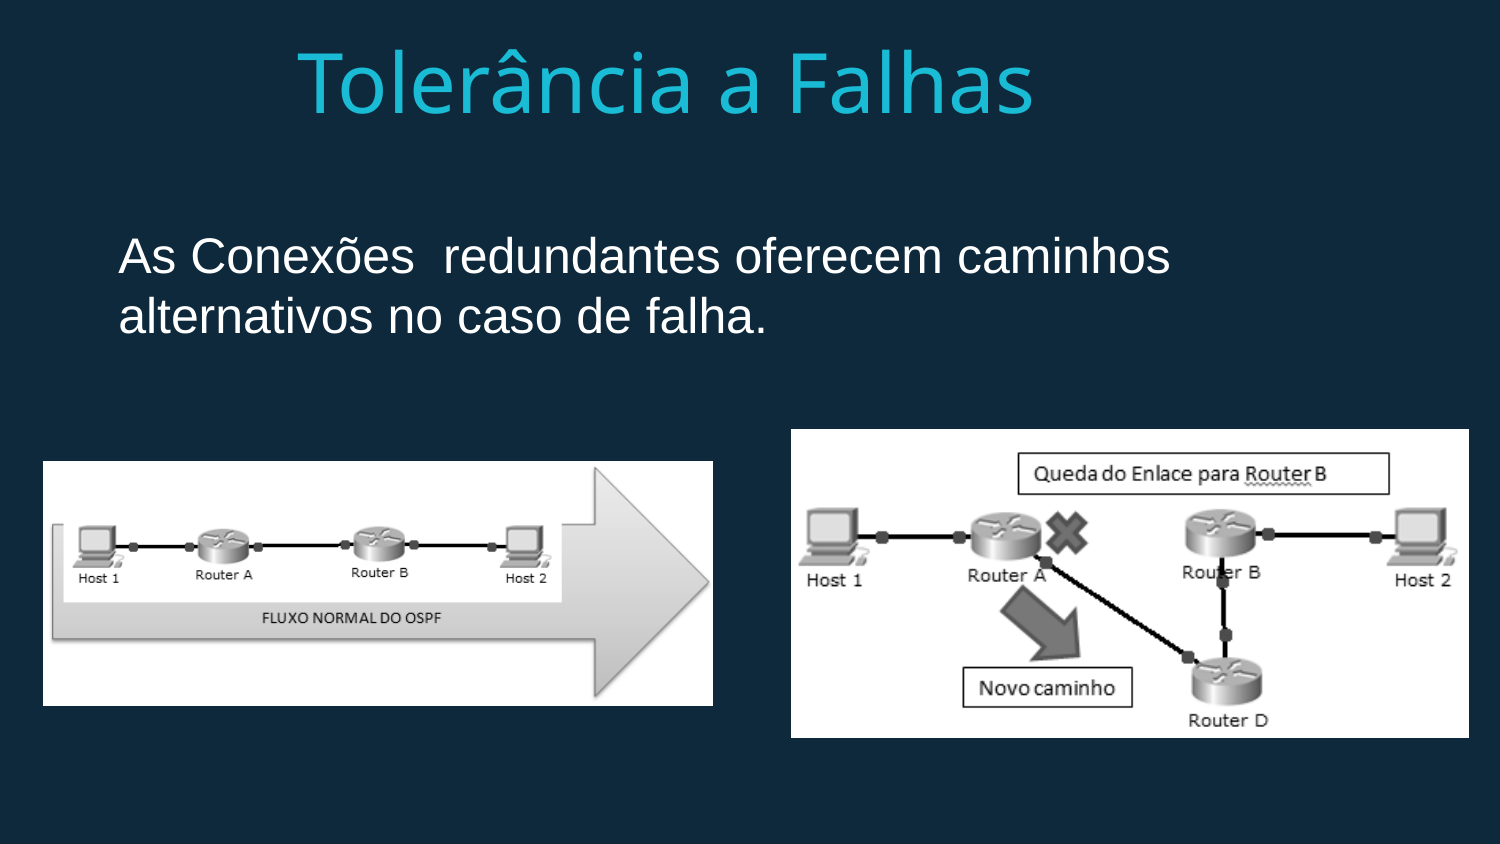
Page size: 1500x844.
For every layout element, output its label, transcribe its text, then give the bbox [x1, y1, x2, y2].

picture [43, 461, 713, 706]
text_box As Conexões redundantes oferecem caminhos alternativos no caso de falha. [103, 216, 1405, 352]
title Tolerância a Falhas [282, 39, 1313, 145]
picture [791, 429, 1469, 738]
